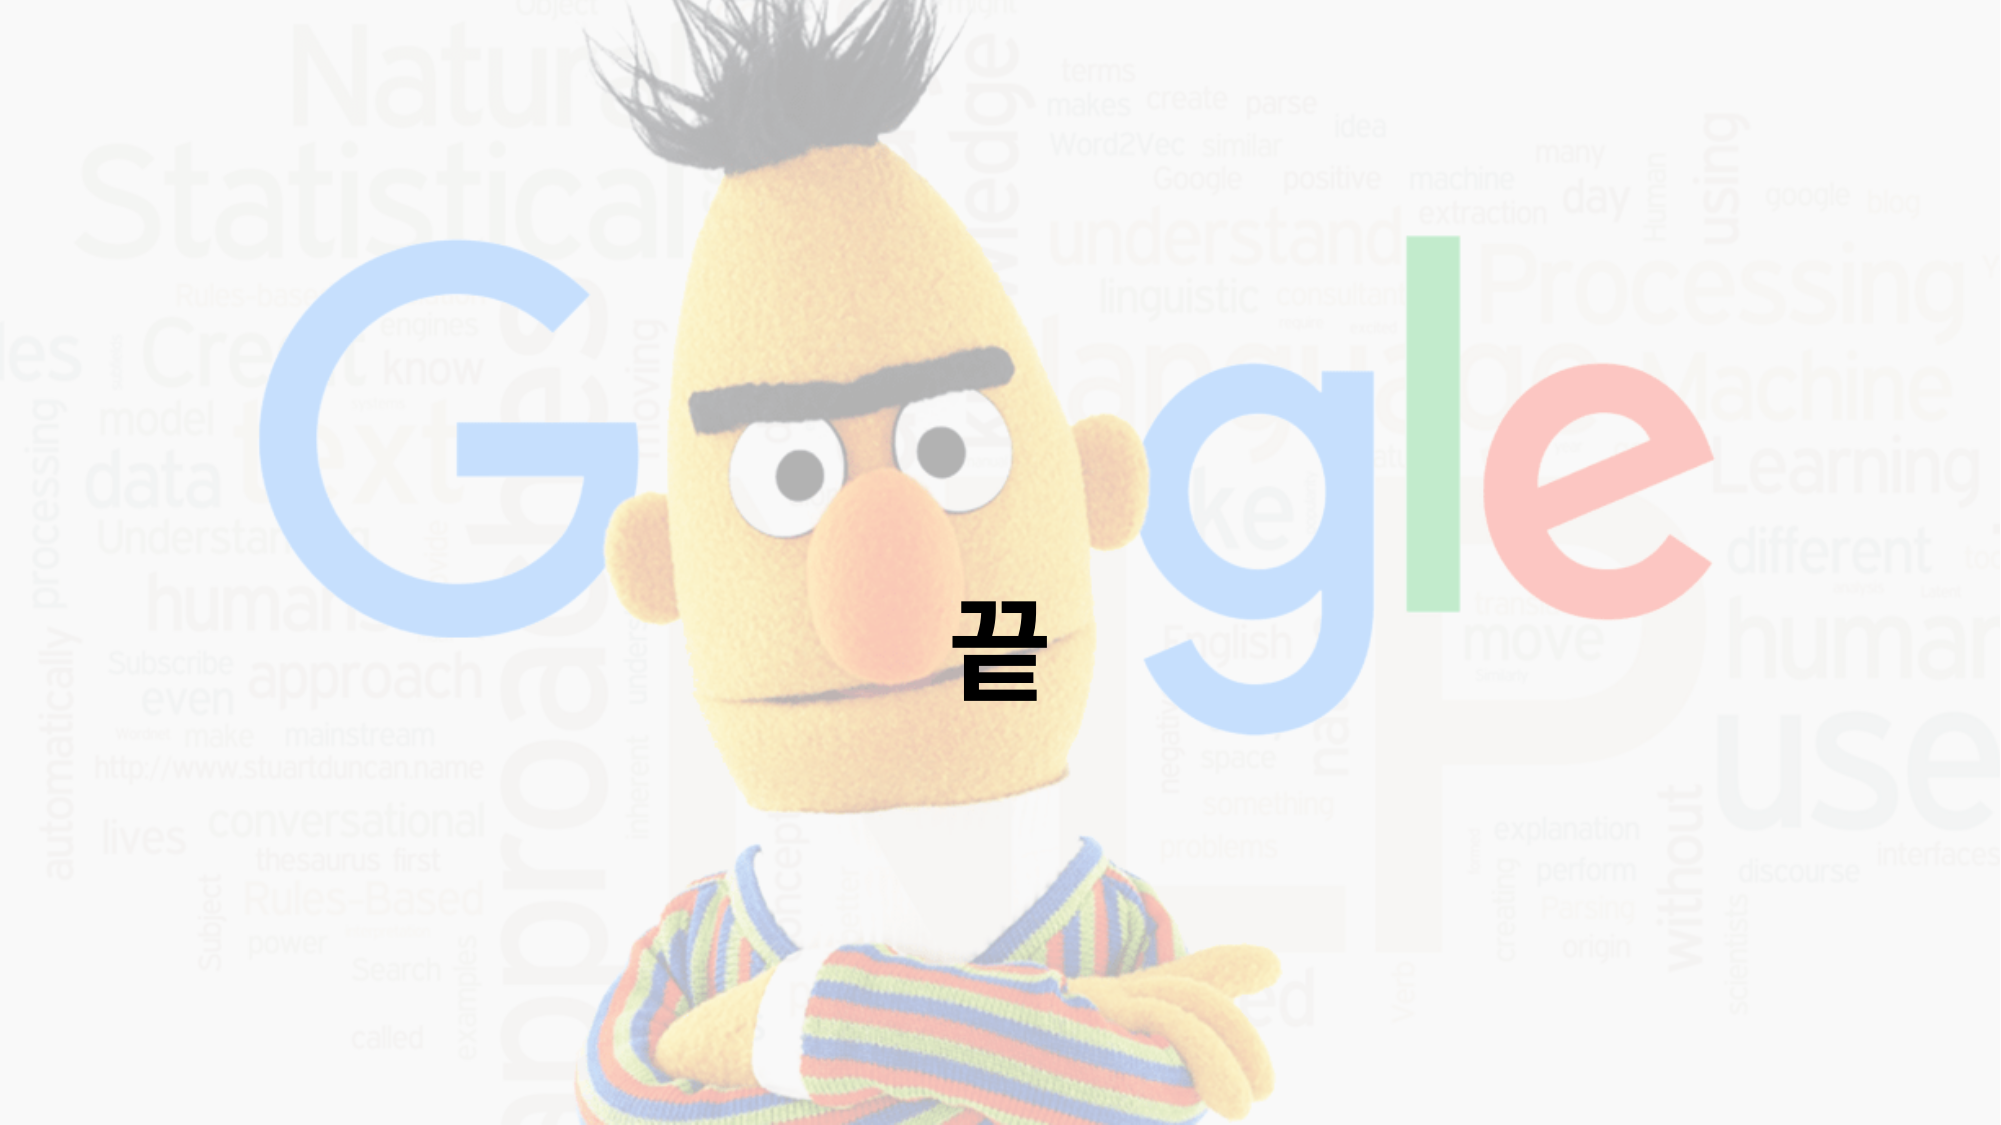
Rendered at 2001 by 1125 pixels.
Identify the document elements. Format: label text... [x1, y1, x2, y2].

list 끝 [137, 299, 1863, 1014]
